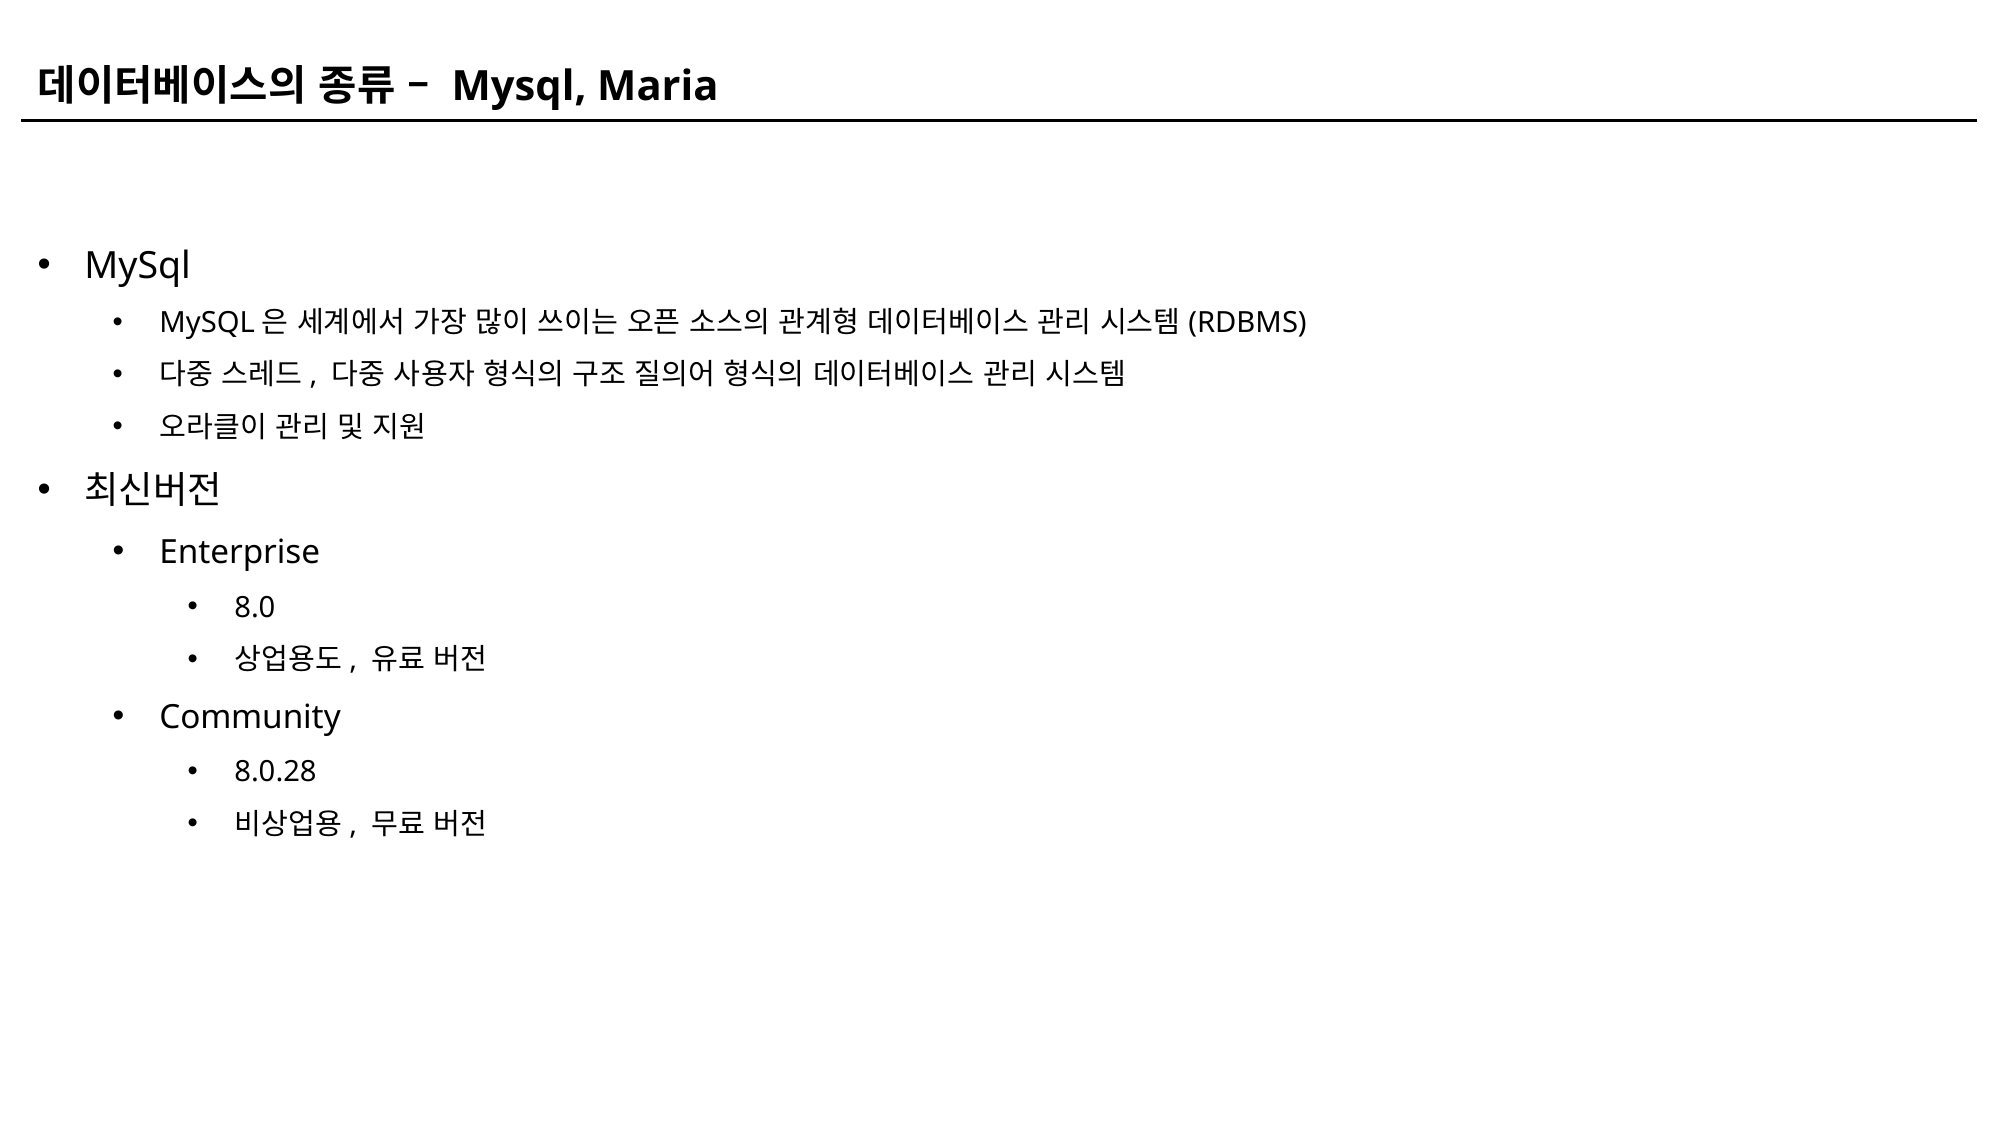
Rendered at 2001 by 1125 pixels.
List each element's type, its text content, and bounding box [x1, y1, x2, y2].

text_box 데이터베이스의 종류 – Mysql, Maria [22, 51, 1390, 117]
text_box MySql MySQL은 세계에서 가장 많이 쓰이는 오픈 소스의 관계형 데이터베이스 관리 시스템(RDBMS) 다중 스레드, 다중 사용자 형식의 구조 질의어 형식의 데이터베이스 관리 시스템 오라클이 관리 및 지원 최신버전 Enterprise 8.0 상업용도, 유료 버전 Community 8.0.28 비상업용, 무료 버전 [22, 210, 1766, 916]
